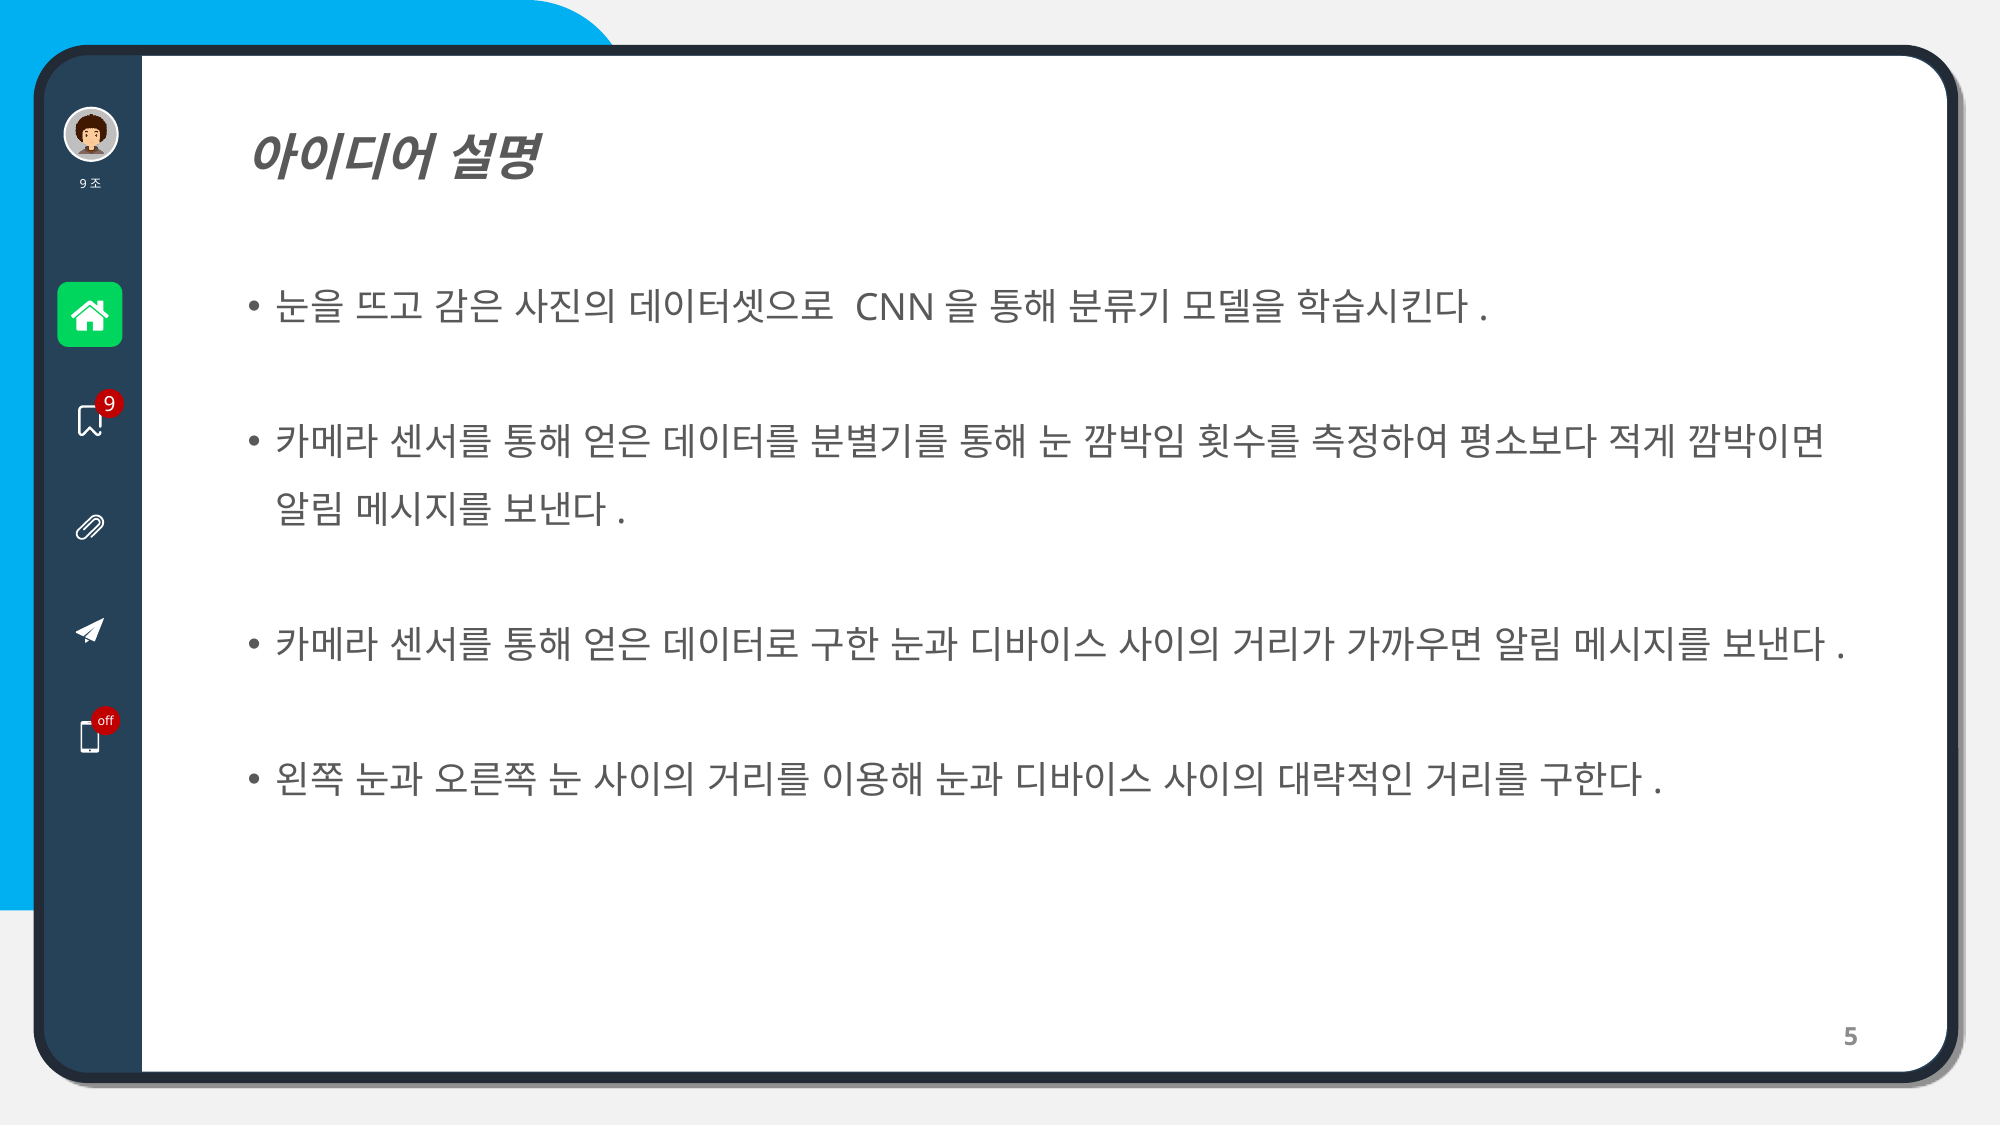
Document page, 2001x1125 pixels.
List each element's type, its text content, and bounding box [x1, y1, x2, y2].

text_box [75, 618, 104, 643]
text_box off [90, 705, 122, 737]
text_box [56, 280, 124, 348]
text_box [141, 54, 1948, 1073]
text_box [64, 107, 118, 161]
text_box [71, 300, 109, 331]
text_box [37, 48, 1955, 1079]
text_box 아이디어 설명 [233, 88, 1234, 193]
text_box [75, 514, 105, 540]
text_box 9 [93, 387, 125, 420]
text_box [80, 721, 100, 753]
text_box 눈을 뜨고 감은 사진의 데이터셋으로 CNN을 통해 분류기 모델을 학습시킨다. 카메라 센서를 통해 얻은 데이터를 분별기를 통해 눈 깜박임 횟수를 측정하여 평소보다 적게 깜박이면 알림 메시지를 보낸다. 카메라 센서를 통해 얻은 데이터로 구한 눈과 디바이스 사이의 거리가 가까우면 알림 메시지를 보낸다. 왼쪽 눈과 오른쪽 눈 사이의 거리를 이용해 눈과 디바이스 사이의 대략적인 거리를 구한다. [233, 253, 1906, 808]
text_box [0, 0, 616, 912]
slide_number 5 [1423, 1007, 1874, 1068]
text_box [78, 405, 102, 437]
text_box 9조 [38, 169, 143, 199]
